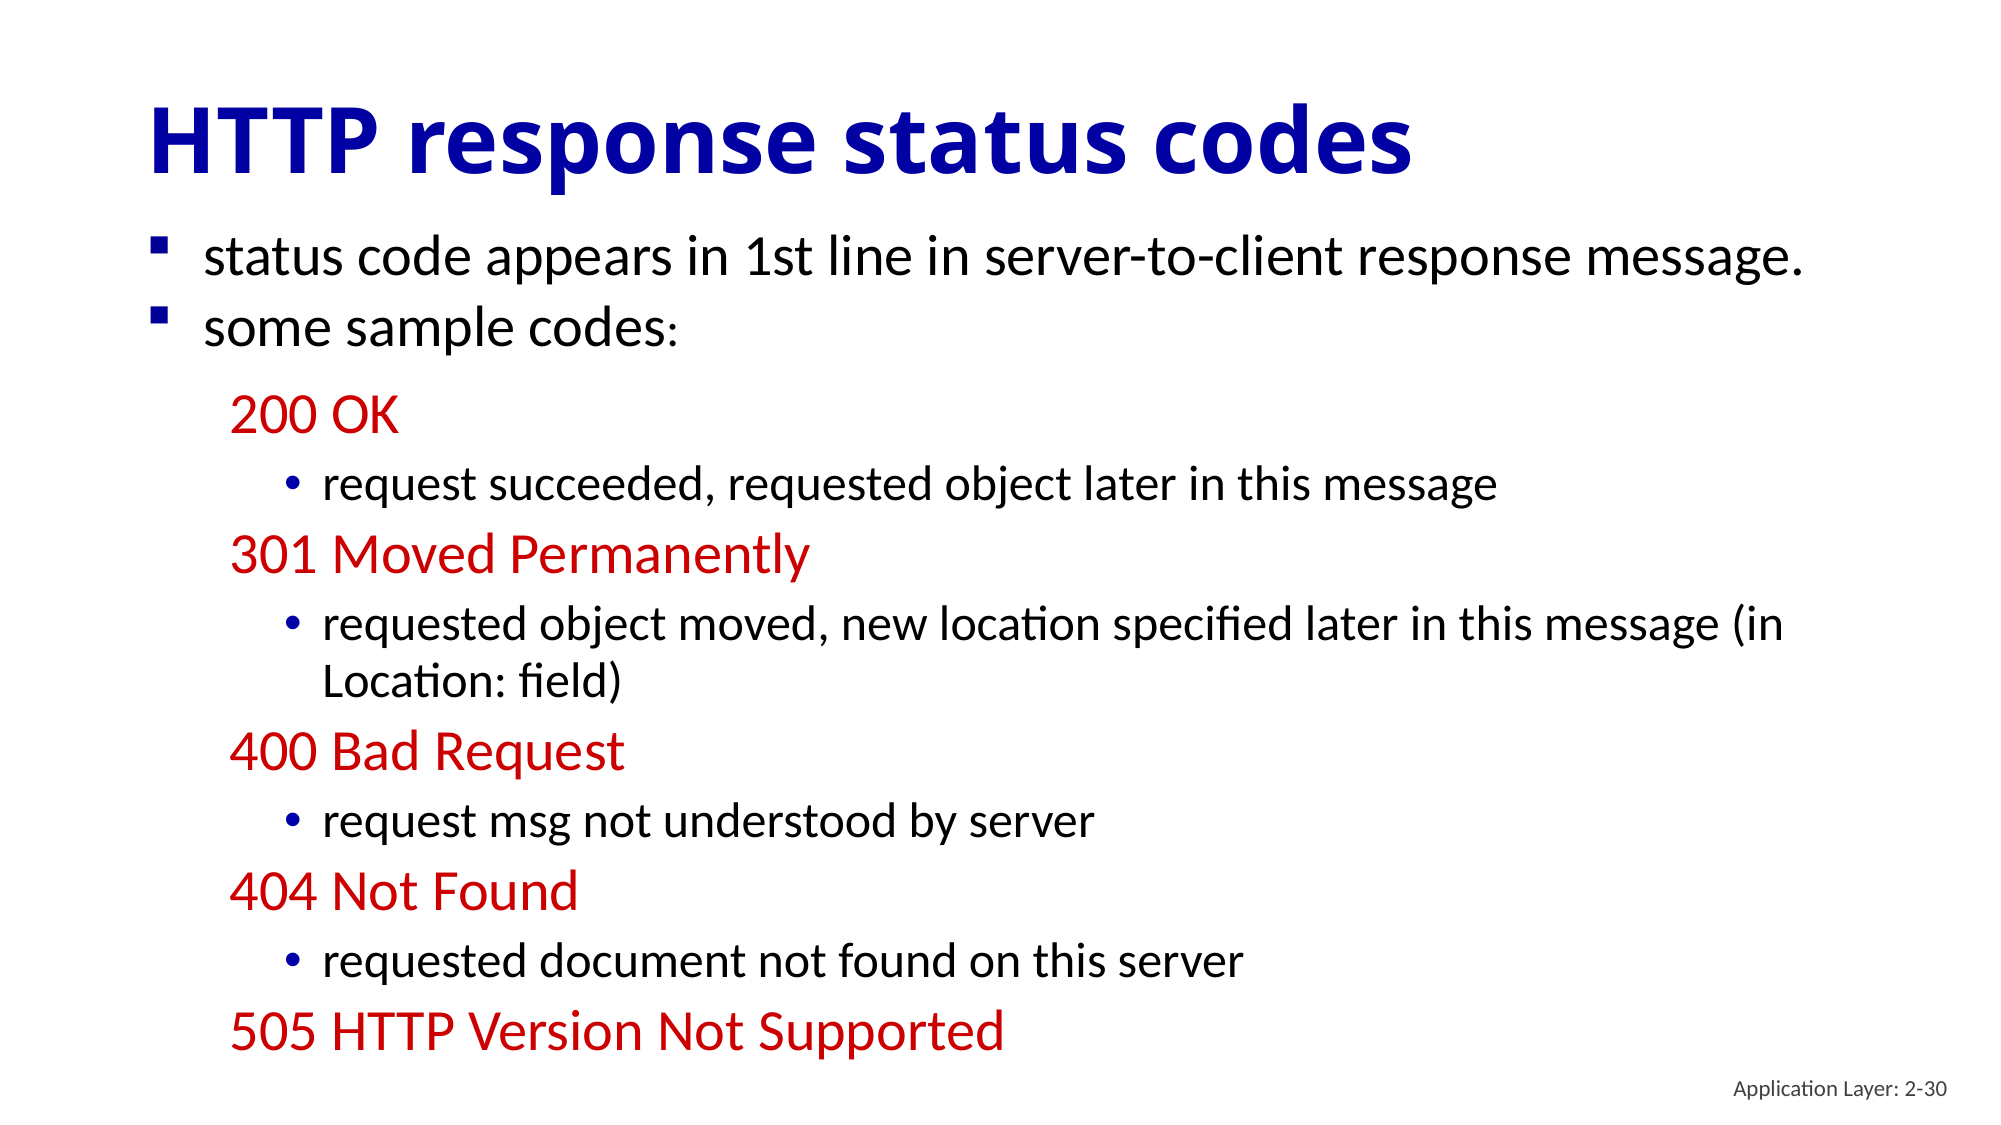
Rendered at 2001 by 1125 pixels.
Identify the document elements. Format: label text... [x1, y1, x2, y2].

text_box 200 OK request succeeded, requested object later in this message 301 Moved Permanently requested object moved, new location specified later in this message (in Location: field) 400 Bad Request request msg not understood by server 404 Not Found requested document not found on this server 505 HTTP Version Not Supported [193, 373, 1946, 1057]
text_box status code appears in 1st line in server-to-client response message. some sample codes: [130, 217, 1912, 302]
title HTTP response status codes [131, 70, 1856, 217]
slide_number Application Layer: 2-30 [1512, 1056, 1963, 1117]
